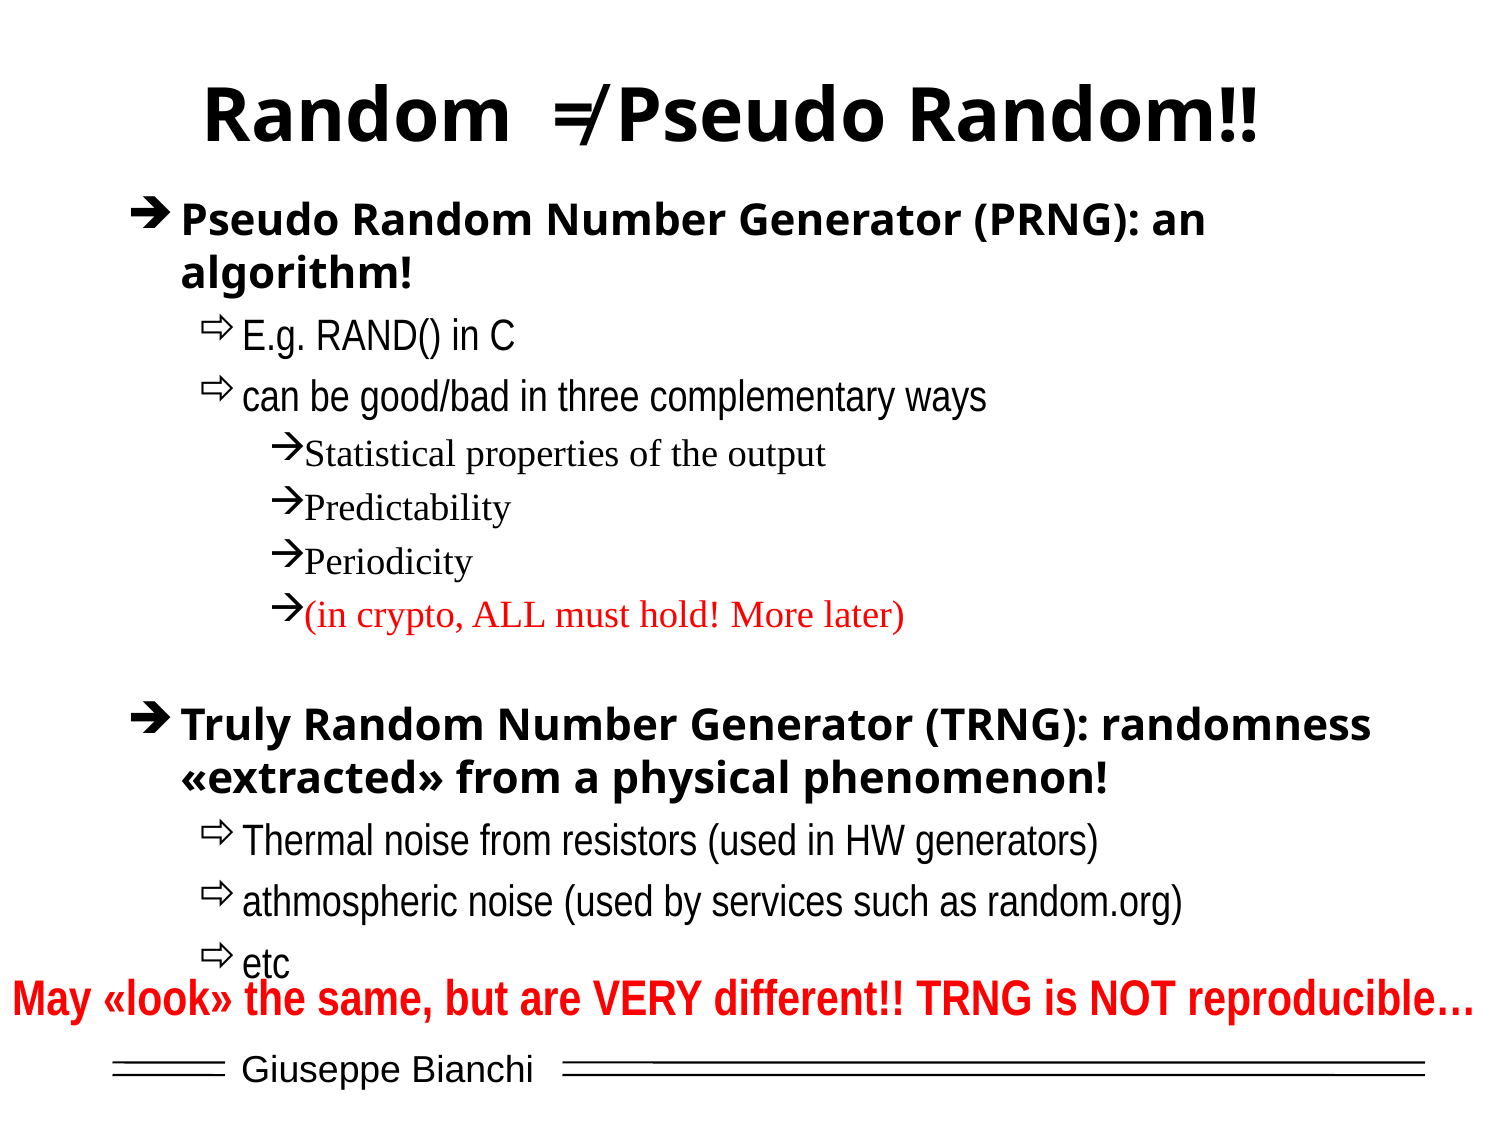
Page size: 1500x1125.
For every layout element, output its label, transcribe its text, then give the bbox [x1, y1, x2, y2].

list Pseudo Random Number Generator (PRNG): an algorithm! E.g. RAND() in C can be good/bad in three complementary ways Statistical properties of the output Predictability Periodicity (in crypto, ALL must hold! More later) Truly Random Number Generator (TRNG): randomness «extracted» from a physical phenomenon! Thermal noise from resistors (used in HW generators) athmospheric noise (used by services such as random.org) etc [112, 184, 1453, 958]
title Random ≠ Pseudo Random!! [100, 18, 1364, 204]
text_box May «look» the same, but are VERY different!! TRNG is NOT reproducible… [0, 958, 1494, 1033]
